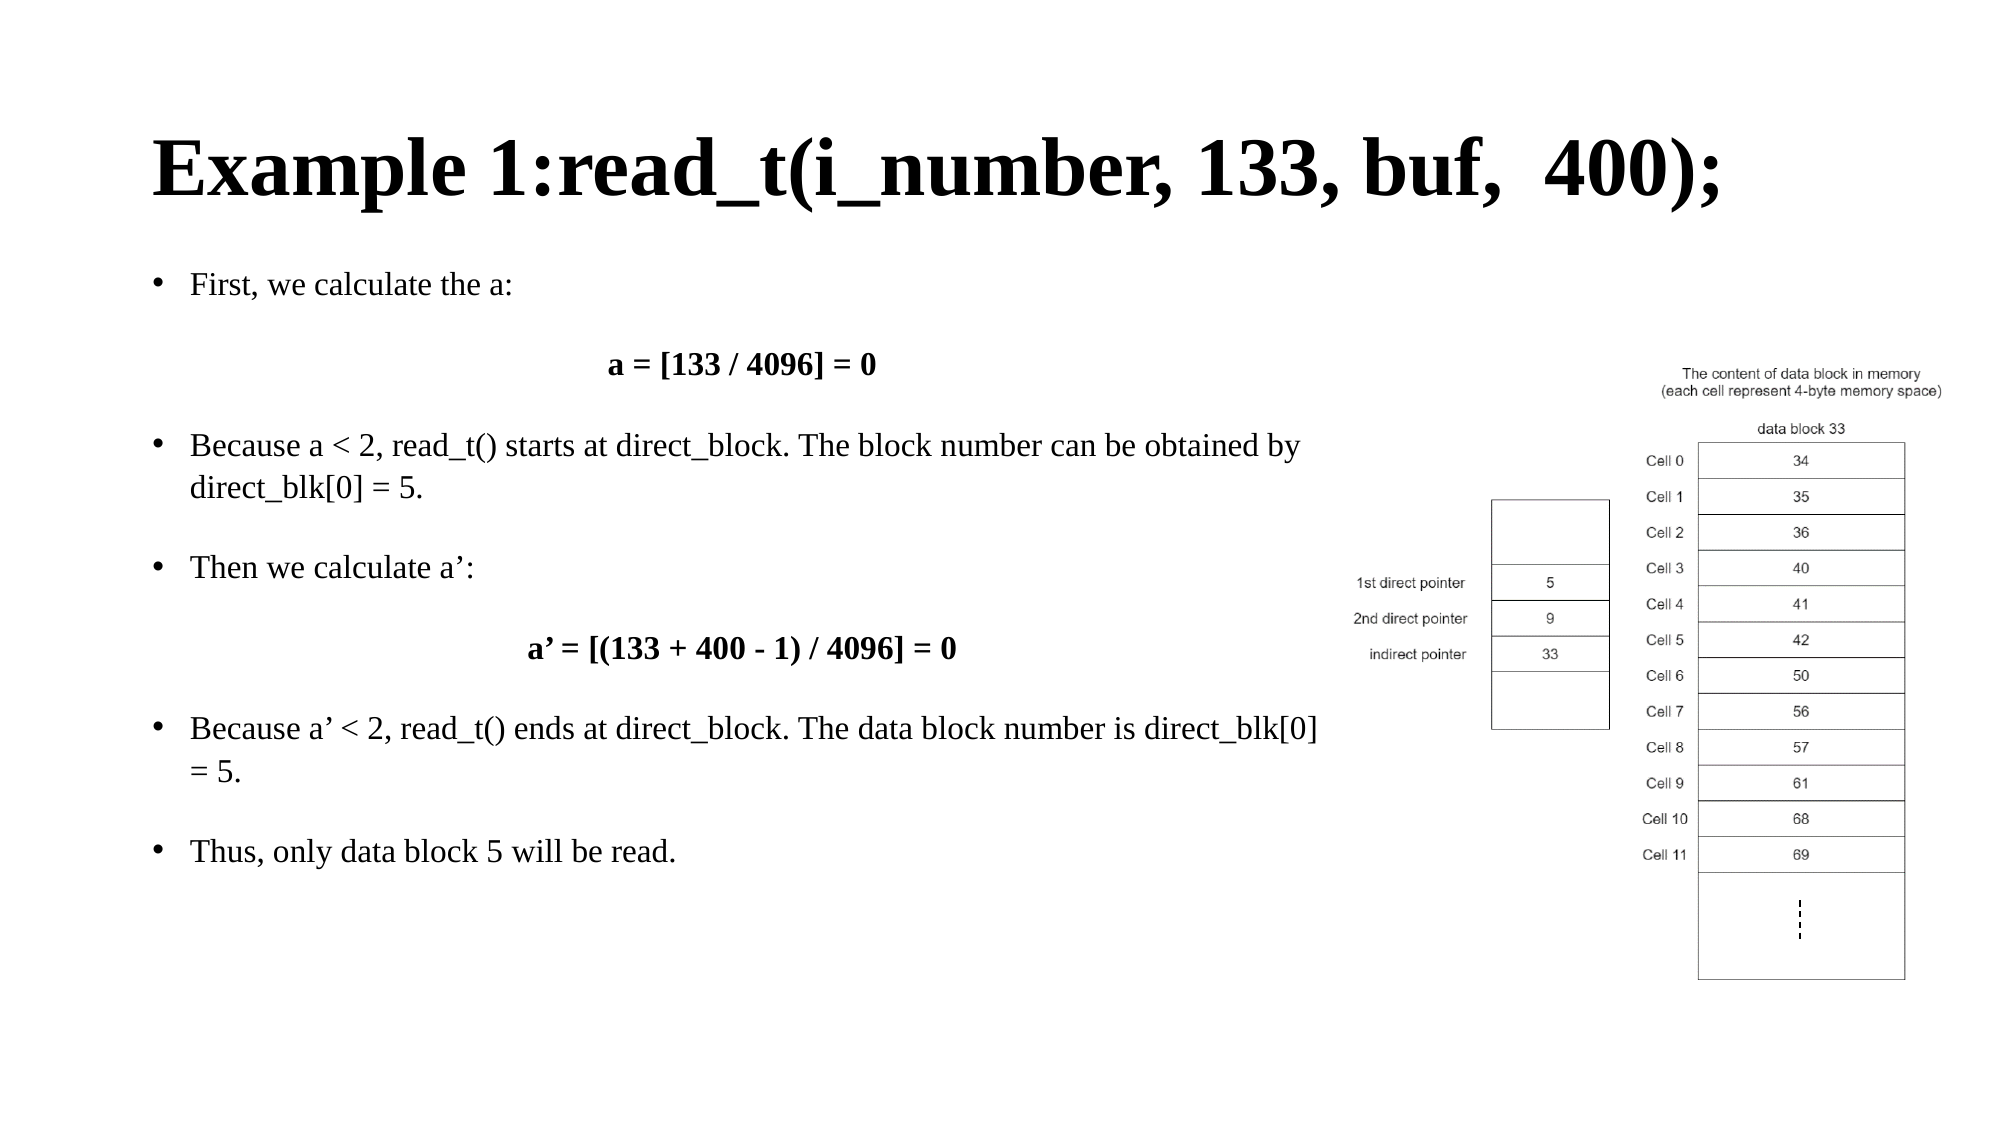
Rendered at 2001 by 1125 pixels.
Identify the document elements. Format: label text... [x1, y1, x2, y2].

picture [1347, 364, 1949, 980]
list First, we calculate the a: a = [133 / 4096] = 0 Because a < 2, read_t() starts at direct_block. The block number can be obtained by direct_blk[0] = 5. Then we calculate a’: a’ = [(133 + 400 - 1) / 4096] = 0 Because a’ < 2, read_t() ends at direct_block. The data block number is direct_blk[0] = 5. Thus, only data block 5 will be read. [137, 252, 1348, 920]
title Example 1:read_t(i_number, 133, buf, 400); [137, 59, 1863, 278]
